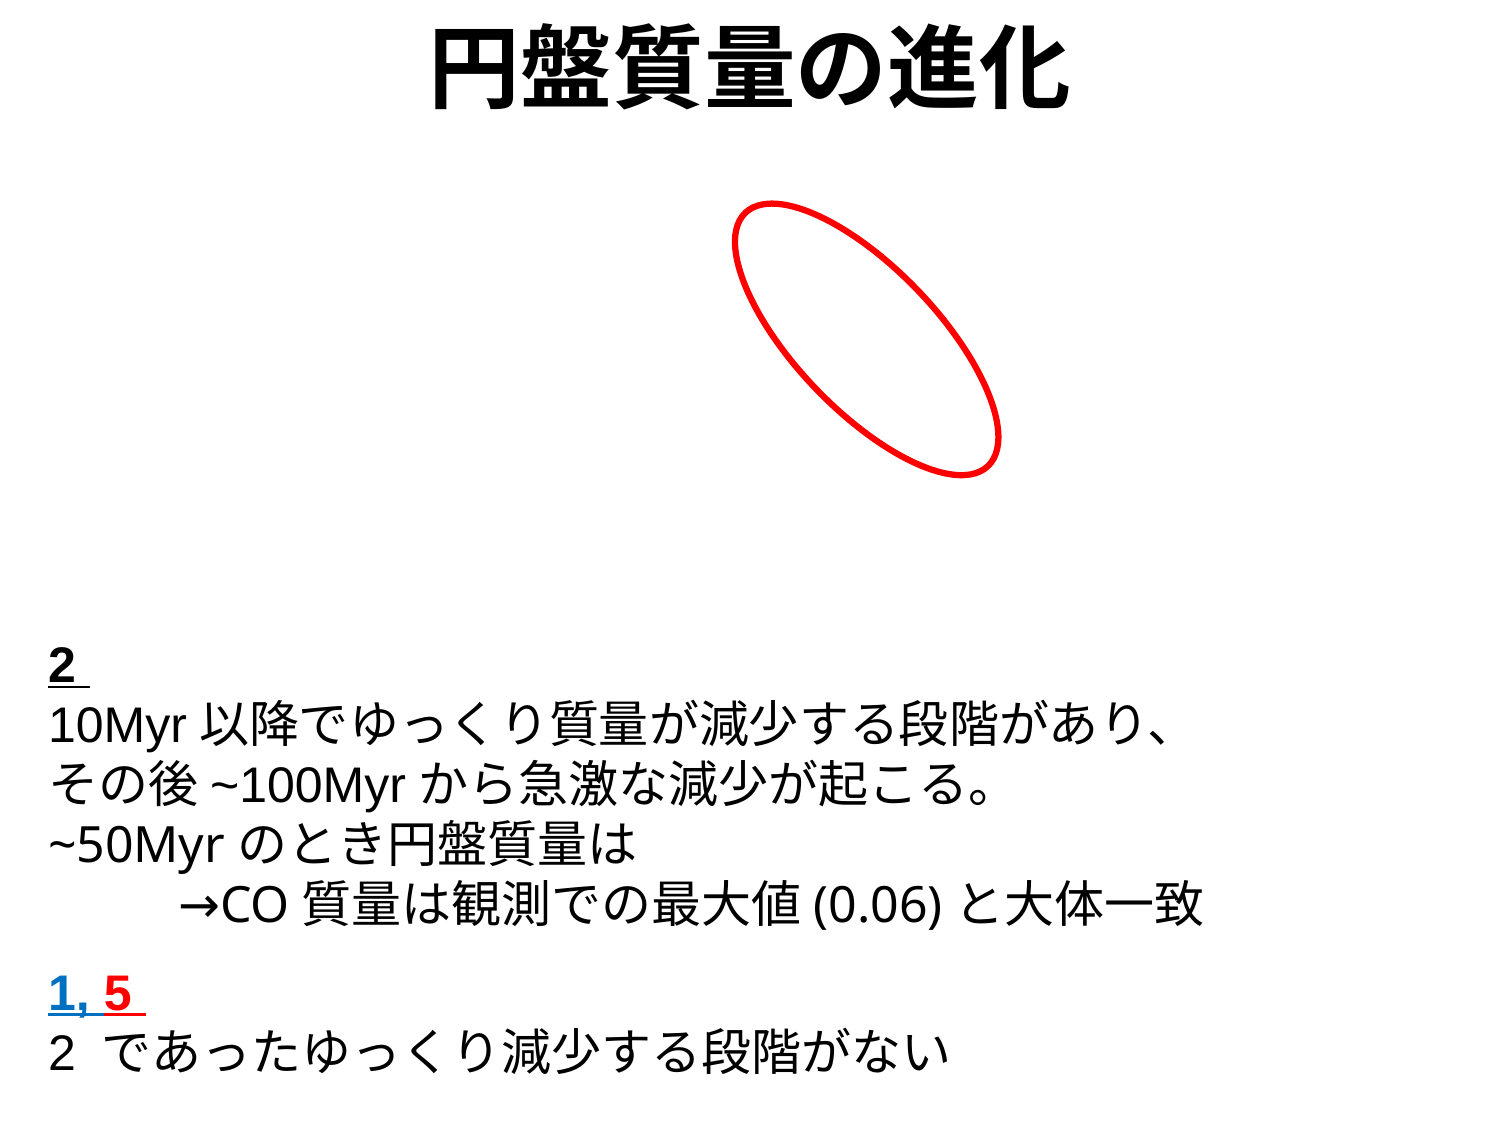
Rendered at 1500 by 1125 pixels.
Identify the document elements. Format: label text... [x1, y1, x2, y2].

title 円盤質量の進化 [103, 0, 1397, 181]
picture [269, 136, 1138, 687]
